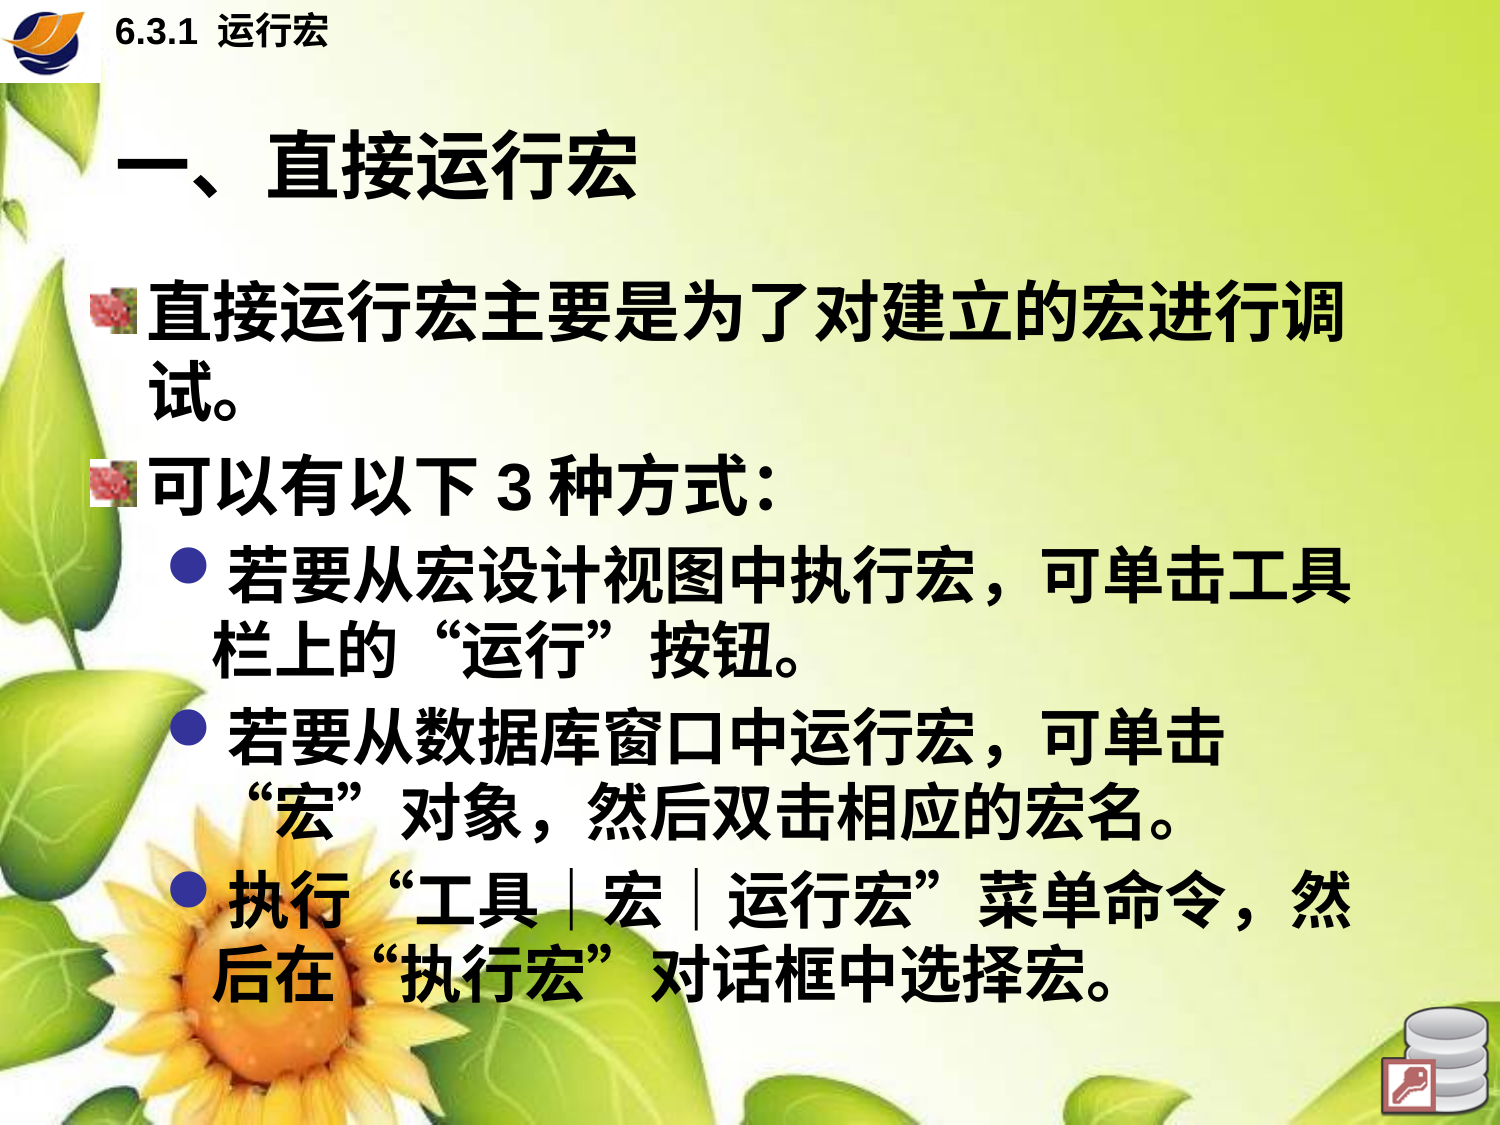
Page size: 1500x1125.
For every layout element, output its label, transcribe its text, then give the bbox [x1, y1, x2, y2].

picture [0, 0, 1500, 1125]
list 直接运行宏主要是为了对建立的宏进行调试。 可以有以下3种方式： 若要从宏设计视图中执行宏，可单击工具栏上的“运行”按钮。 若要从数据库窗口中运行宏，可单击“宏”对象，然后双击相应的宏名。 执行“工具｜宏｜运行宏”菜单命令，然后在“执行宏”对话框中选择宏。 [75, 262, 1425, 1005]
text_box 6.3.1 运行宏 [100, 0, 573, 60]
title 一、直接运行宏 [100, 70, 953, 258]
